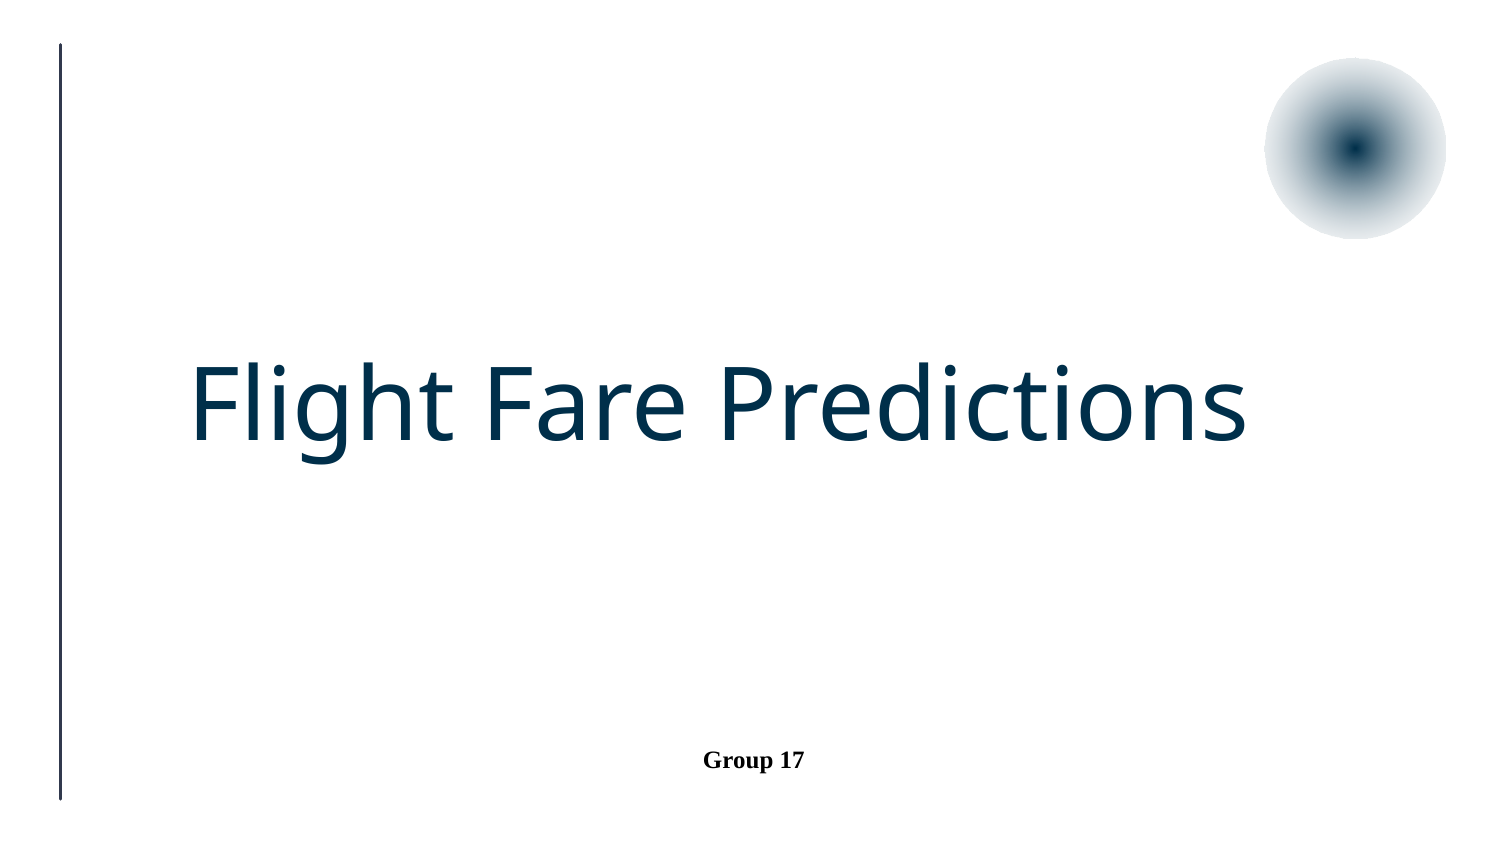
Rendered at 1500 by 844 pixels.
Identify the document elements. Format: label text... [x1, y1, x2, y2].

subtitle Group 17 [46, 729, 1462, 802]
title Flight Fare Predictions [172, 335, 1396, 478]
text_box [1264, 57, 1446, 239]
